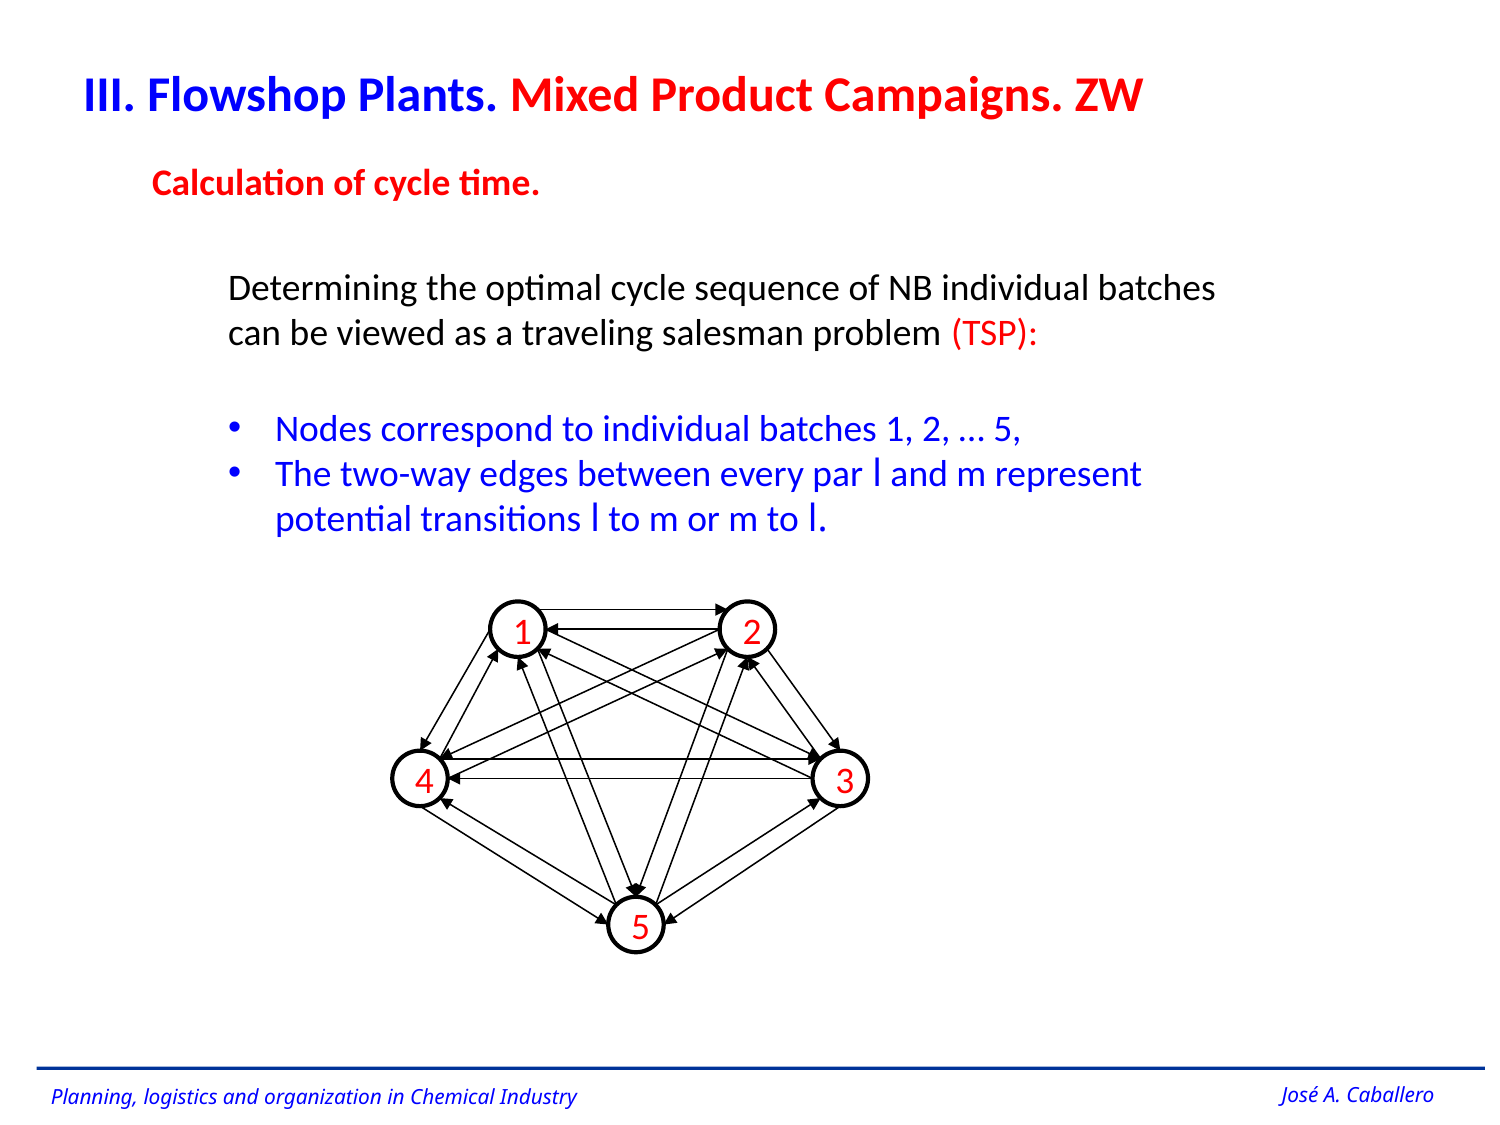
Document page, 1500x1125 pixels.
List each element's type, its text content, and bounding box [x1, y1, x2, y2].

text_box III. Flowshop Plants. Mixed Product Campaigns. ZW [68, 54, 1159, 130]
text_box Determining the optimal cycle sequence of NB individual batches can be viewed as a traveling salesman problem (TSP): Nodes correspond to individual batches 1, 2, … 5, The two-way edges between every par l and m represent potential transitions l to m or m to l. [213, 255, 1282, 547]
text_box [391, 601, 869, 953]
text_box Calculation of cycle time. [137, 150, 557, 210]
